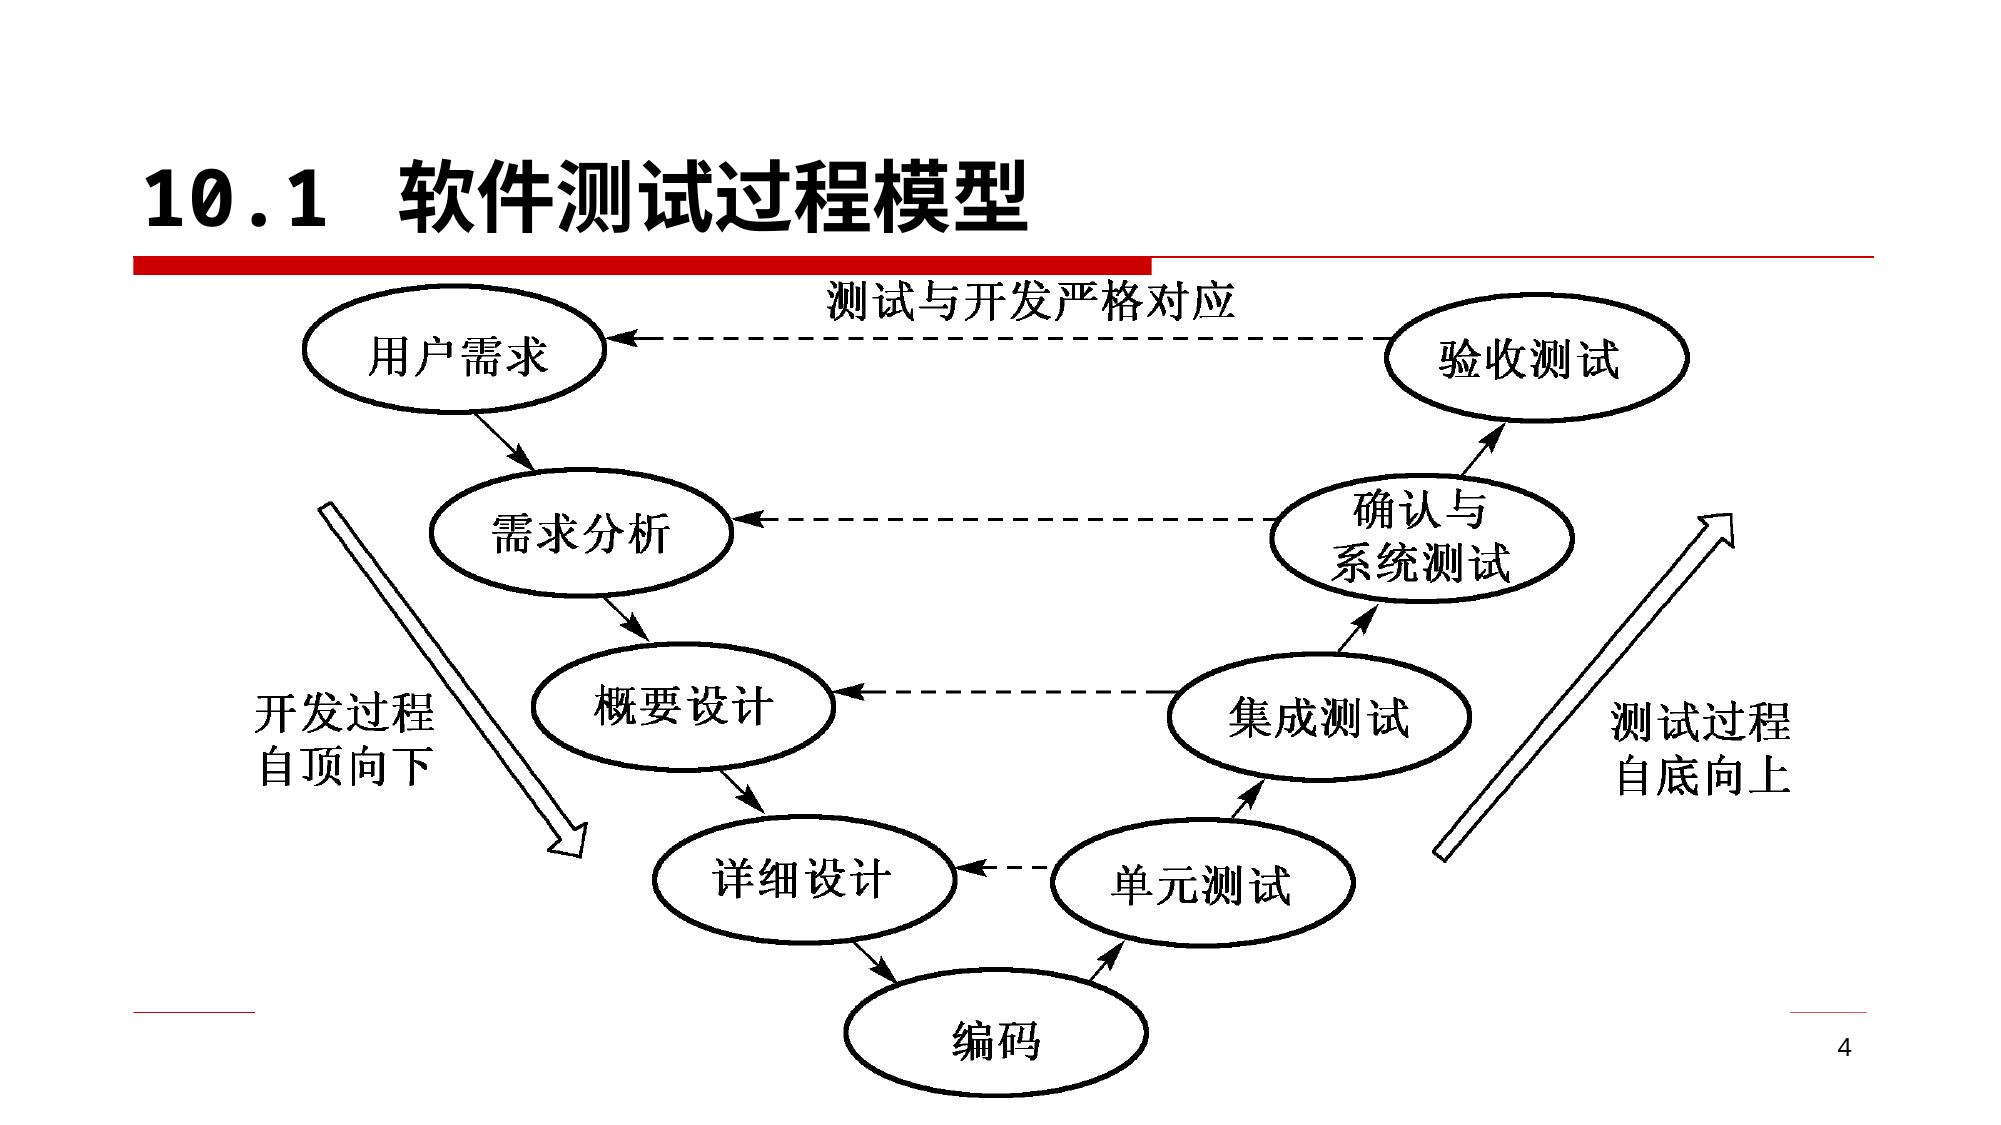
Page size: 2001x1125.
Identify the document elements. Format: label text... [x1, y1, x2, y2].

slide_number 4 [1792, 1024, 1868, 1103]
picture [254, 278, 1790, 1098]
title 10.1 软件测试过程模型 [125, 50, 1876, 250]
